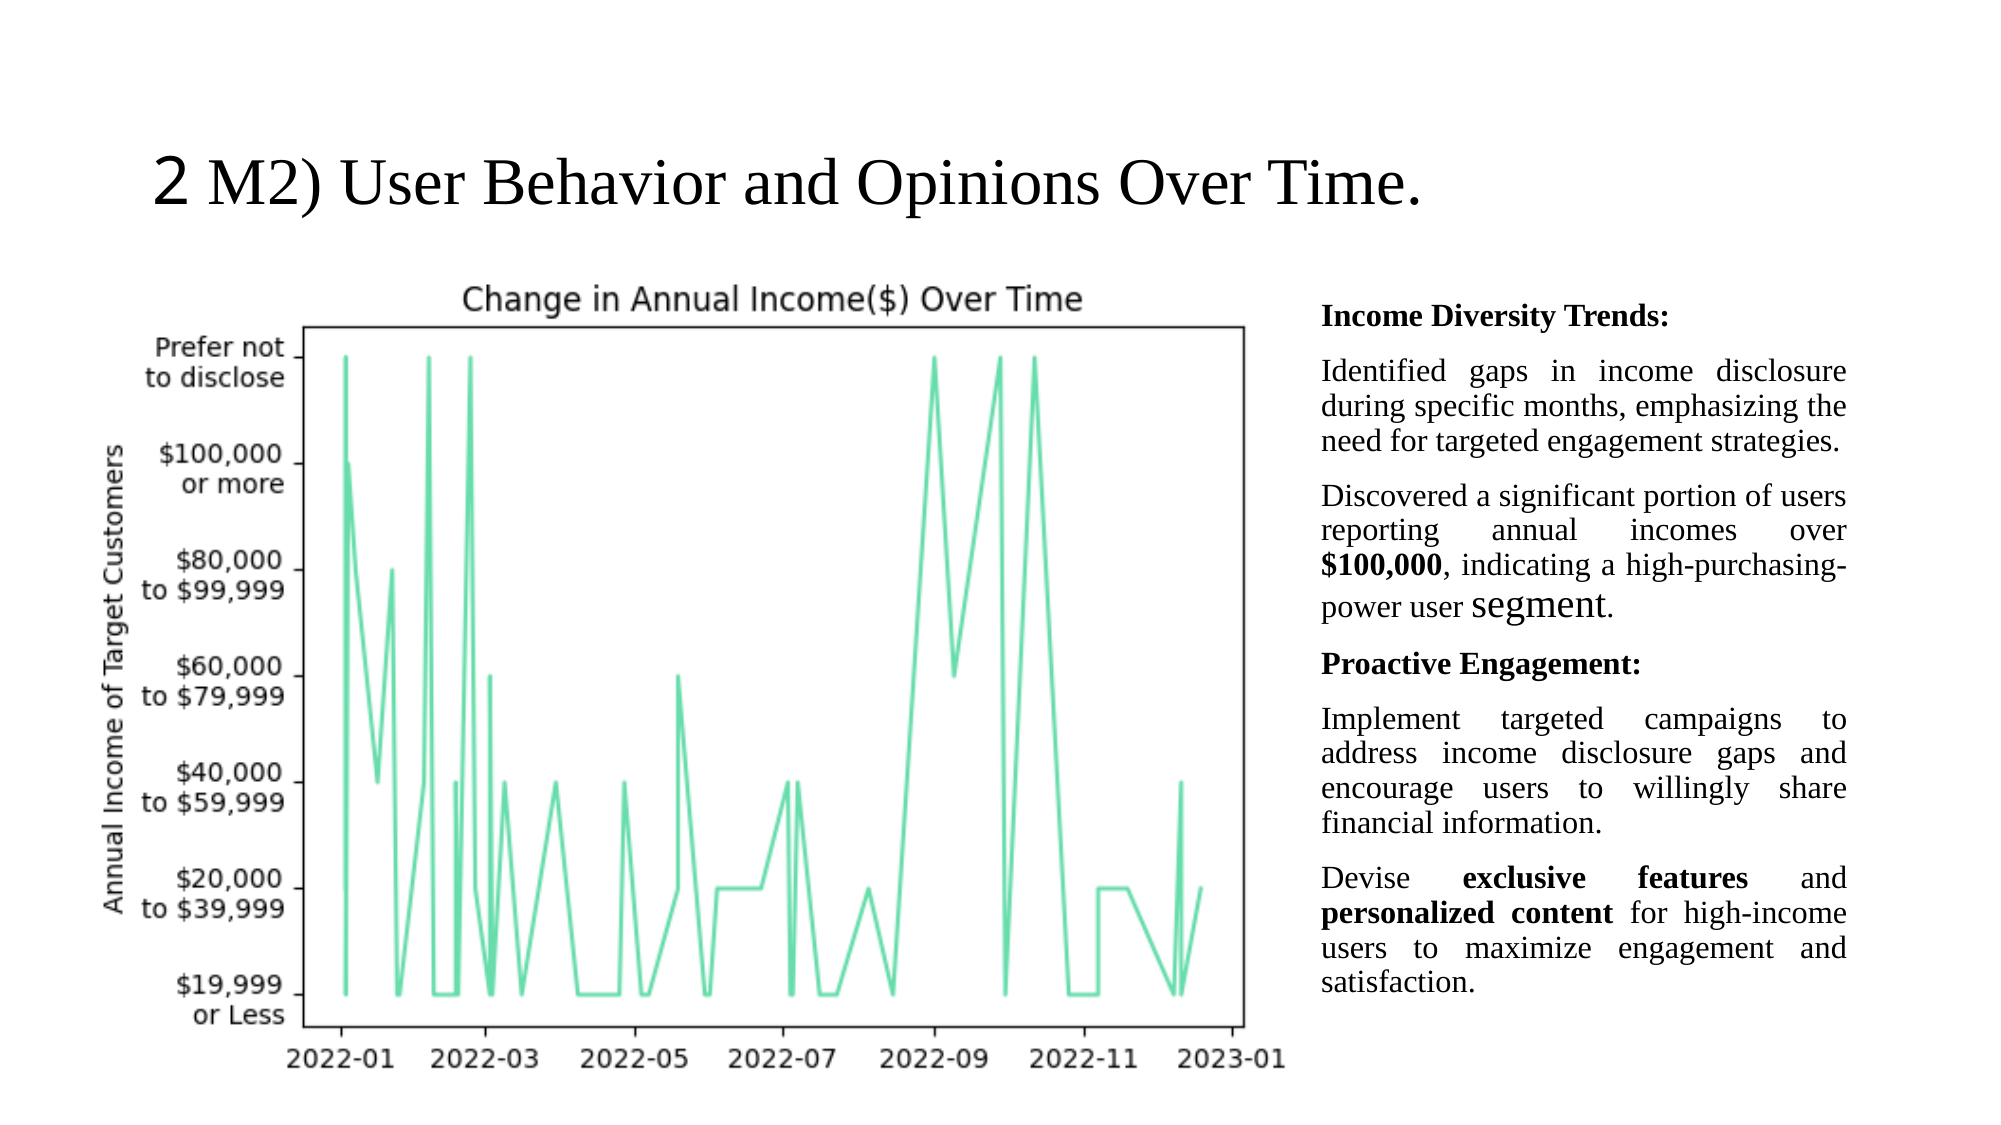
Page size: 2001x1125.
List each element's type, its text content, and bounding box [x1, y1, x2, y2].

list Income Diversity Trends: Identified gaps in income disclosure during specific months, emphasizing the need for targeted engagement strategies. Discovered a significant portion of users reporting annual incomes over $100,000, indicating a high-purchasing-power user segment. Proactive Engagement: Implement targeted campaigns to address income disclosure gaps and encourage users to willingly share financial information. Devise exclusive features and personalized content for high-income users to maximize engagement and satisfaction. [1306, 291, 1863, 1042]
title 2 M2) User Behavior and Opinions Over Time. [137, 59, 1863, 291]
picture [85, 266, 1306, 1092]
